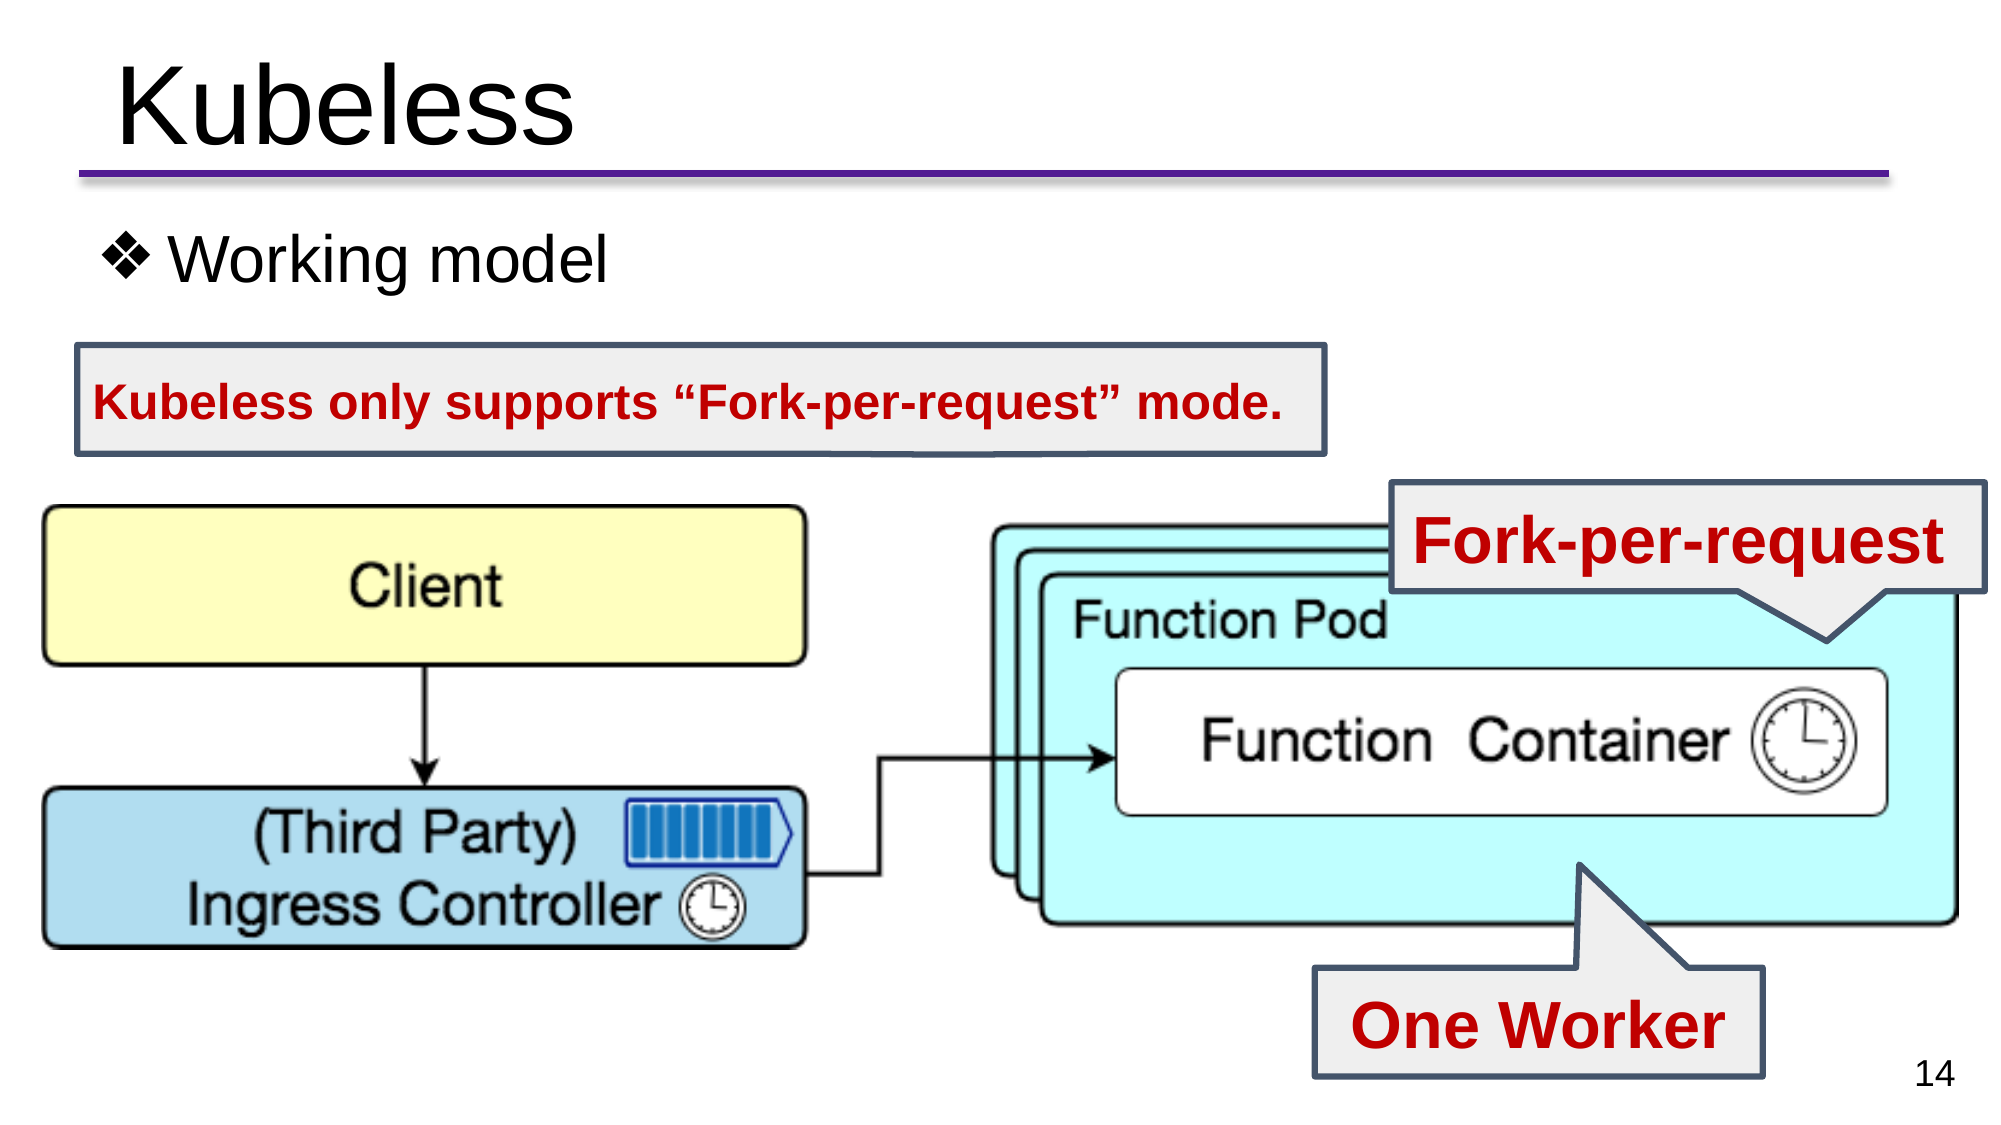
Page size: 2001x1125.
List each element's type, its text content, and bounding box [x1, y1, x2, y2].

text_box Kubeless only supports “Fork-per-request” mode. [77, 344, 1325, 455]
text_box Working model [77, 208, 1954, 501]
text_box Fork-per-request [1391, 482, 1985, 592]
text_box One Worker [1314, 962, 1763, 1077]
text_box Kubeless [99, 24, 1763, 170]
picture [40, 504, 1960, 951]
